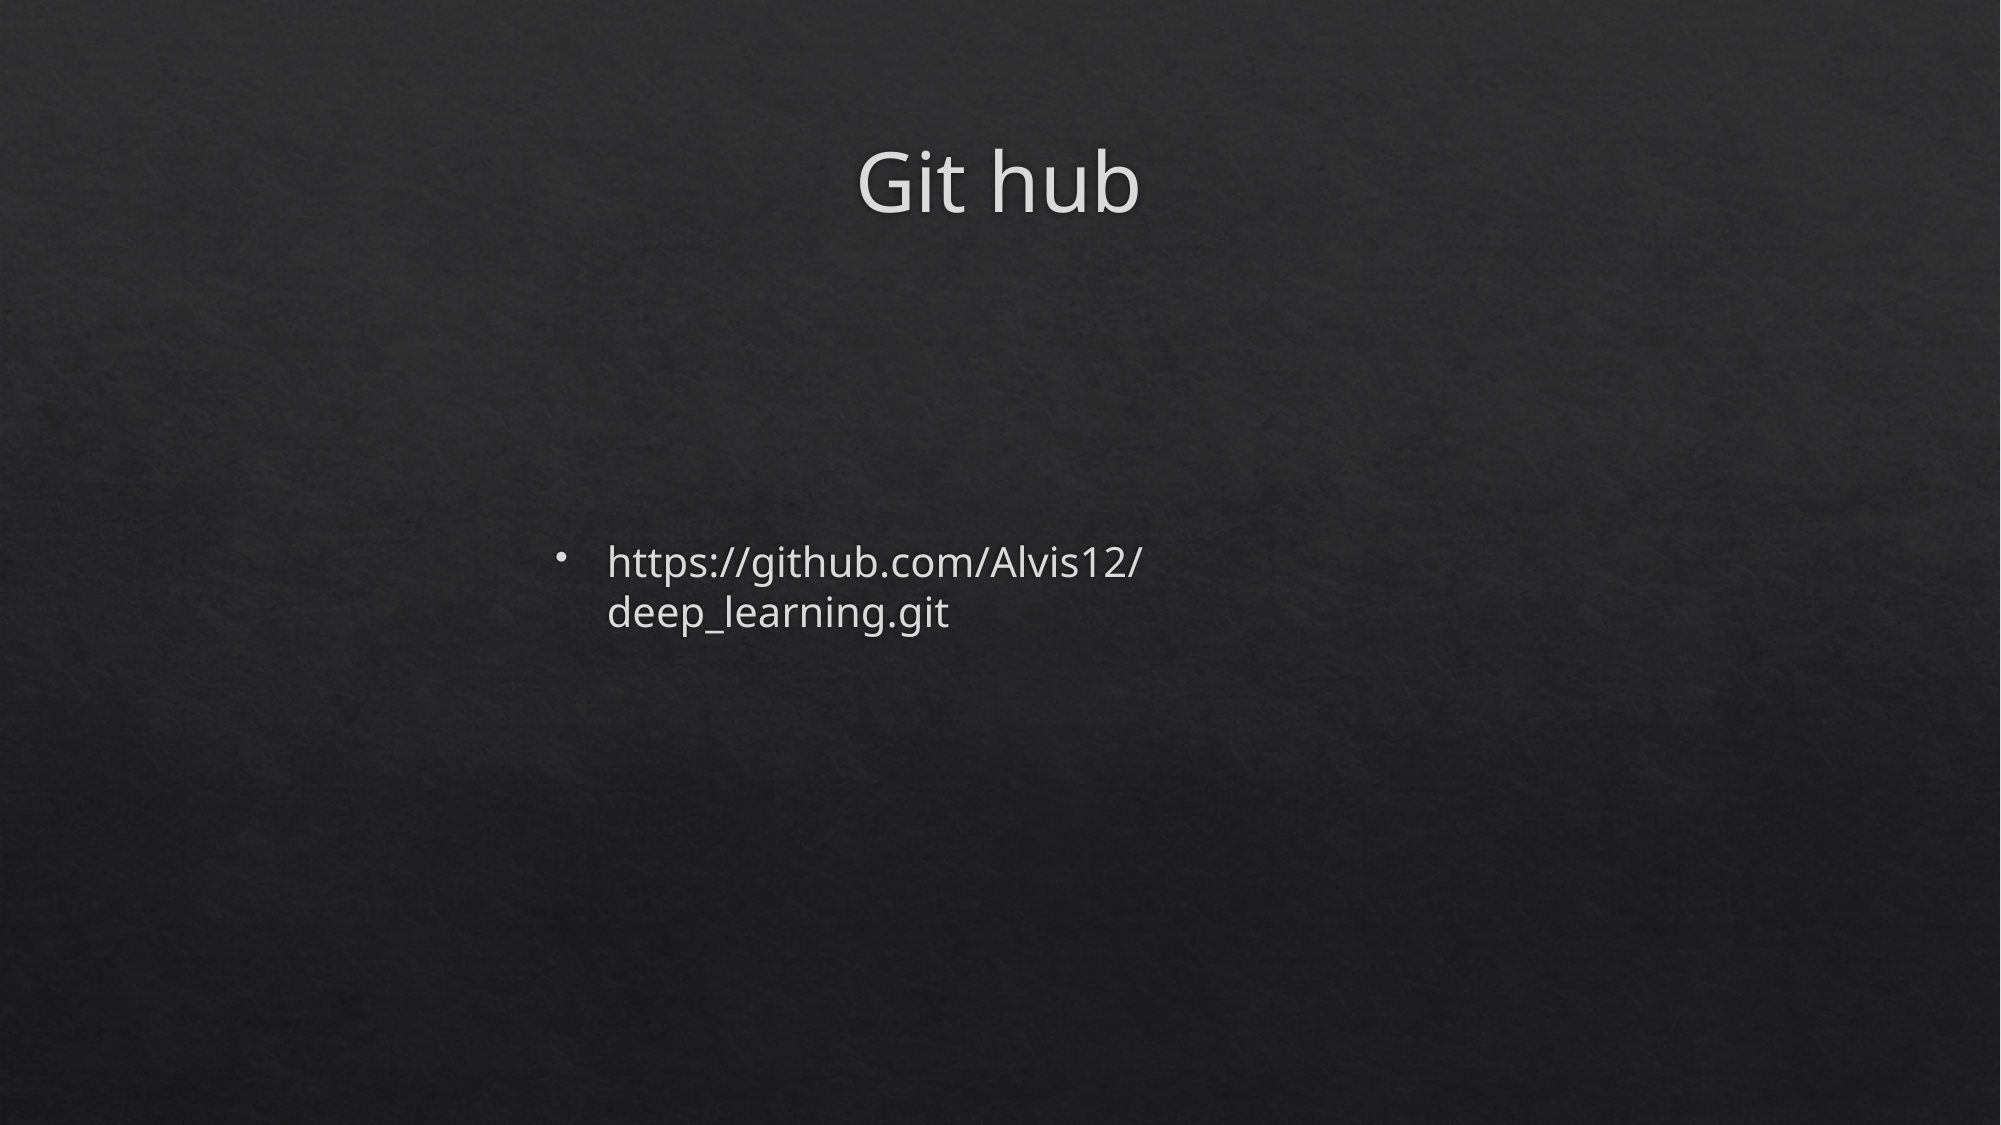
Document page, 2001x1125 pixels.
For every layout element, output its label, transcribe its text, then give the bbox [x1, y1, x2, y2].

list https://github.com/Alvis12/deep_learning.git [535, 528, 1465, 597]
title Git hub [149, 99, 1849, 260]
